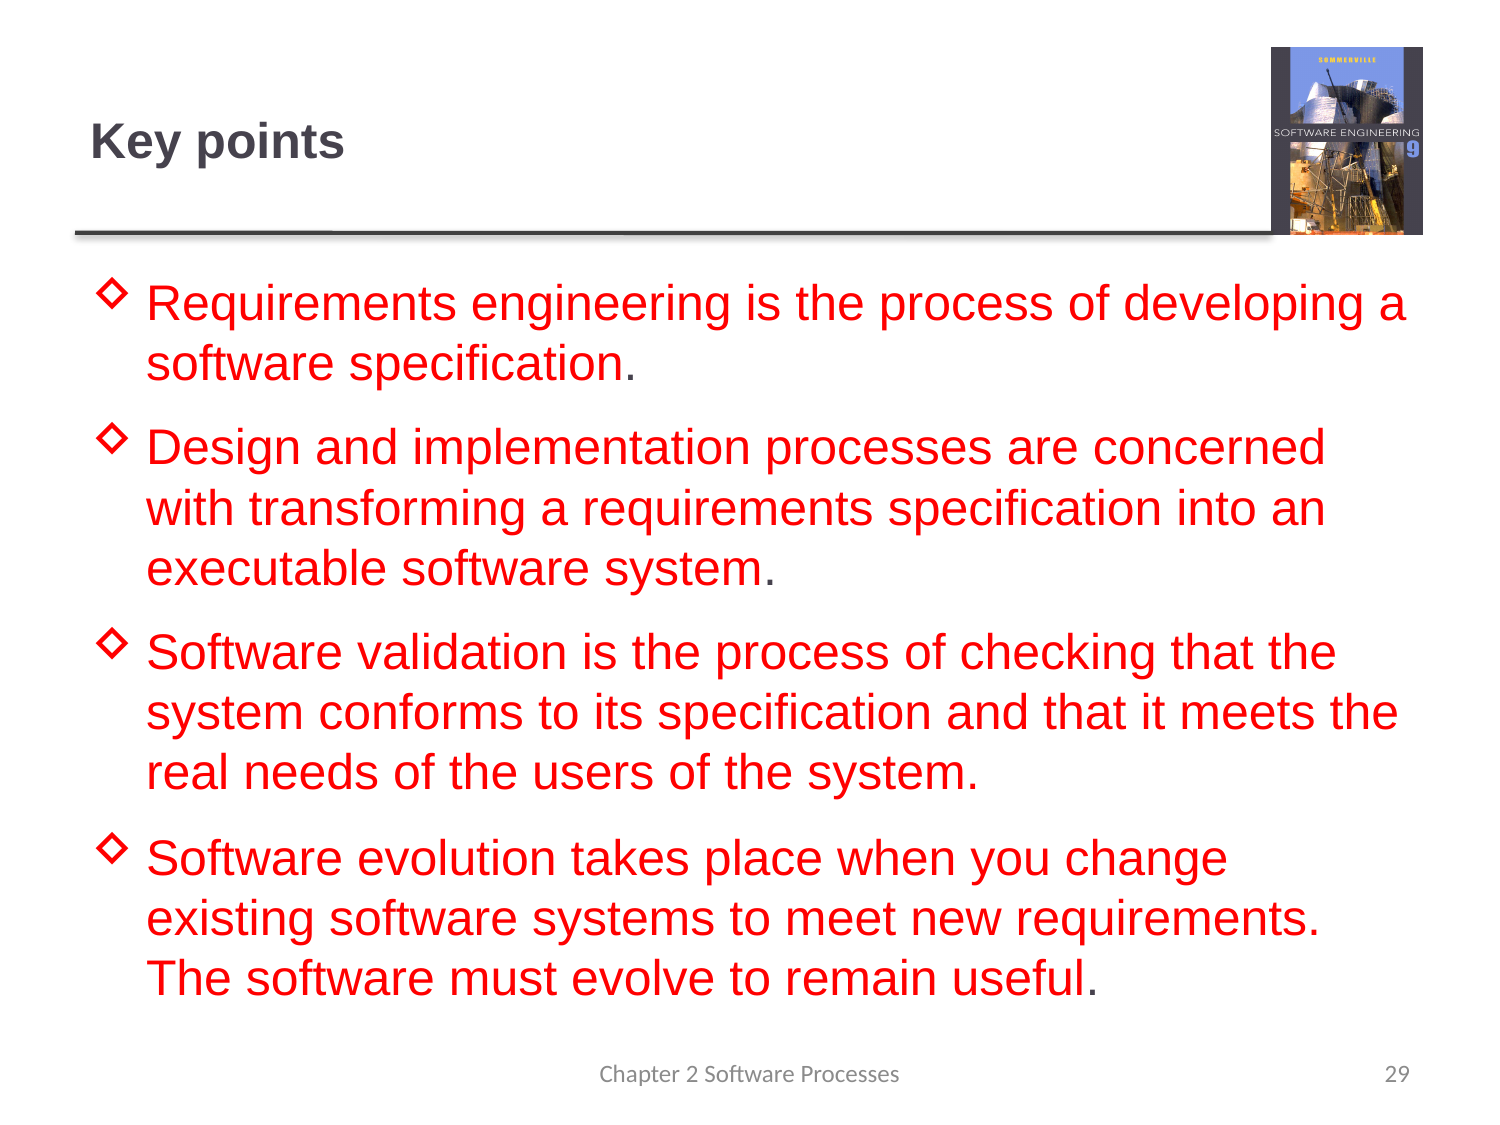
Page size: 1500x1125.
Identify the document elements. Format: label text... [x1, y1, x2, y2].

slide_number 29 [1074, 1042, 1425, 1103]
title Key points [74, 44, 1272, 233]
picture [1272, 47, 1423, 235]
footer Chapter 2 Software Processes [512, 1042, 988, 1103]
list Requirements engineering is the process of developing a software specification. Design and implementation processes are concerned with transforming a requirements specification into an executable software system. Software validation is the process of checking that the system conforms to its specification and that it meets the real needs of the users of the system. Software evolution takes place when you change existing software systems to meet new requirements. The software must evolve to remain useful. [75, 262, 1425, 1005]
